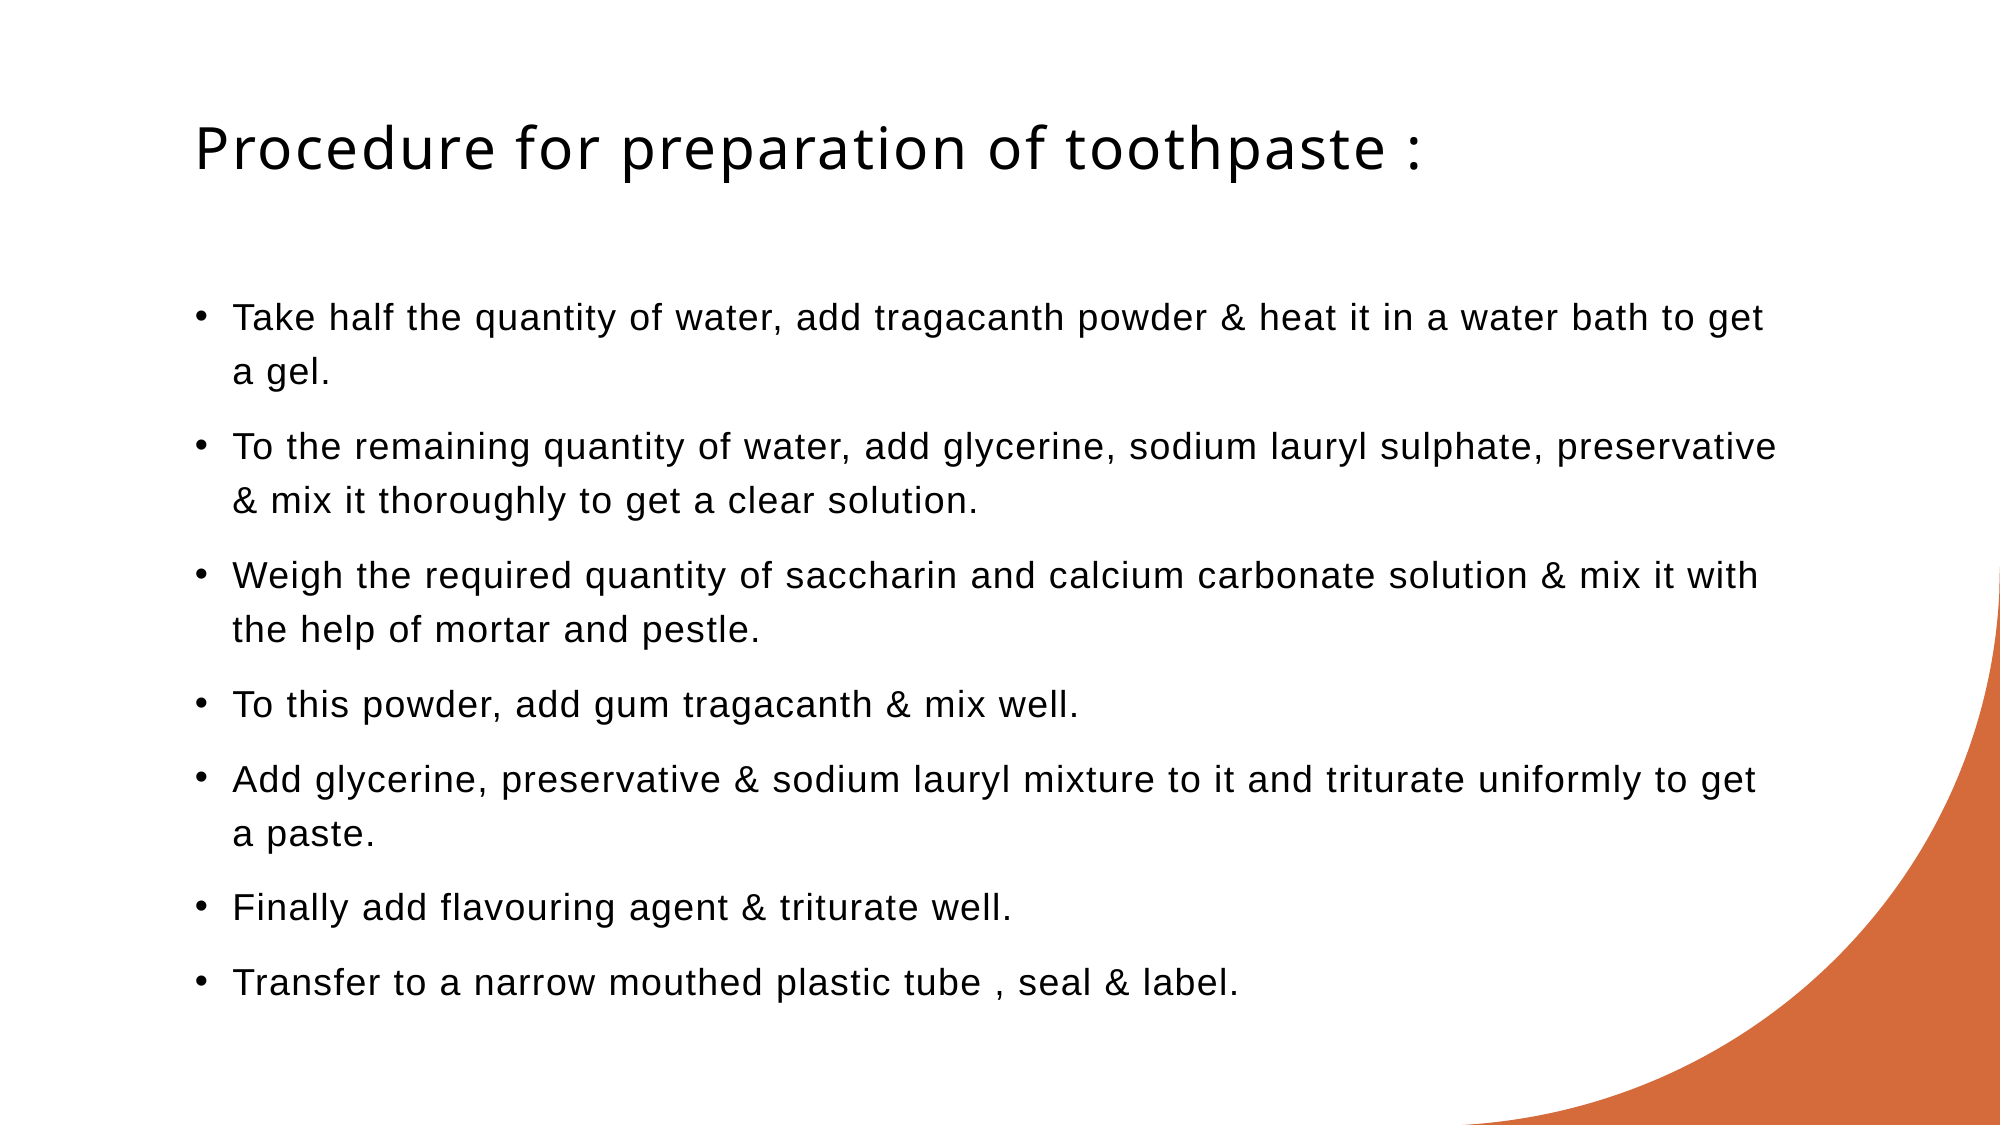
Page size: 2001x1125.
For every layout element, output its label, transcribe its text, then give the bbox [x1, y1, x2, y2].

list Take half the quantity of water, add tragacanth powder & heat it in a water bath to get a gel. To the remaining quantity of water, add glycerine, sodium lauryl sulphate, preservative & mix it thoroughly to get a clear solution. Weigh the required quantity of saccharin and calcium carbonate solution & mix it with the help of mortar and pestle. To this powder, add gum tragacanth & mix well. Add glycerine, preservative & sodium lauryl mixture to it and triturate uniformly to get a paste. Finally add flavouring agent & triturate well. Transfer to a narrow mouthed plastic tube , seal & label. [176, 266, 1809, 843]
title Procedure for preparation of toothpaste : [176, 84, 1809, 266]
